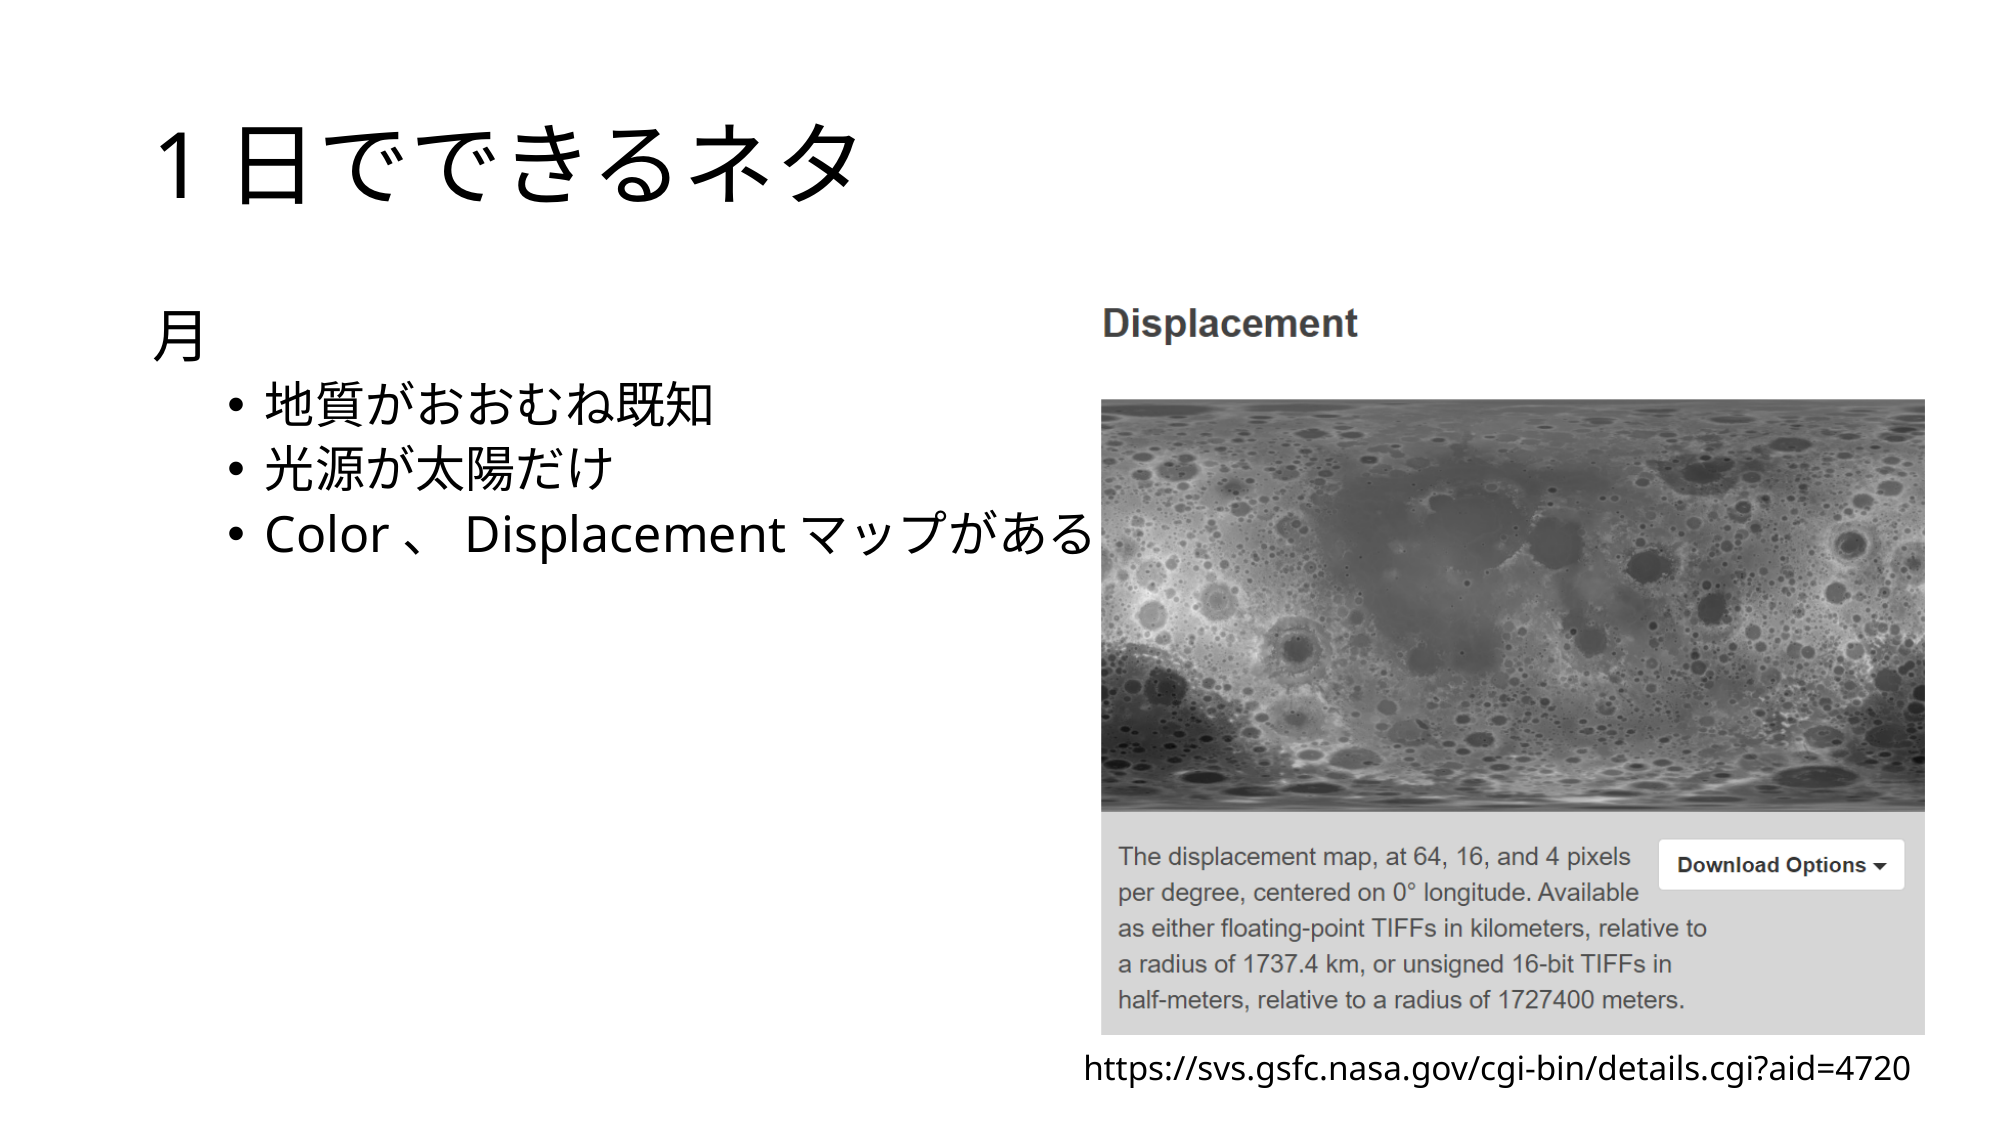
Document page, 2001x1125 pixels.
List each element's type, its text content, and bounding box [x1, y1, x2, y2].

text_box https://svs.gsfc.nasa.gov/cgi-bin/details.cgi?aid=4720 [1068, 1040, 1972, 1095]
list 月 地質がおおむね既知 光源が太陽だけ Color、Displacementマップがある [137, 299, 1091, 799]
title 1日でできるネタ [137, 59, 1863, 278]
picture [1091, 299, 1928, 1035]
